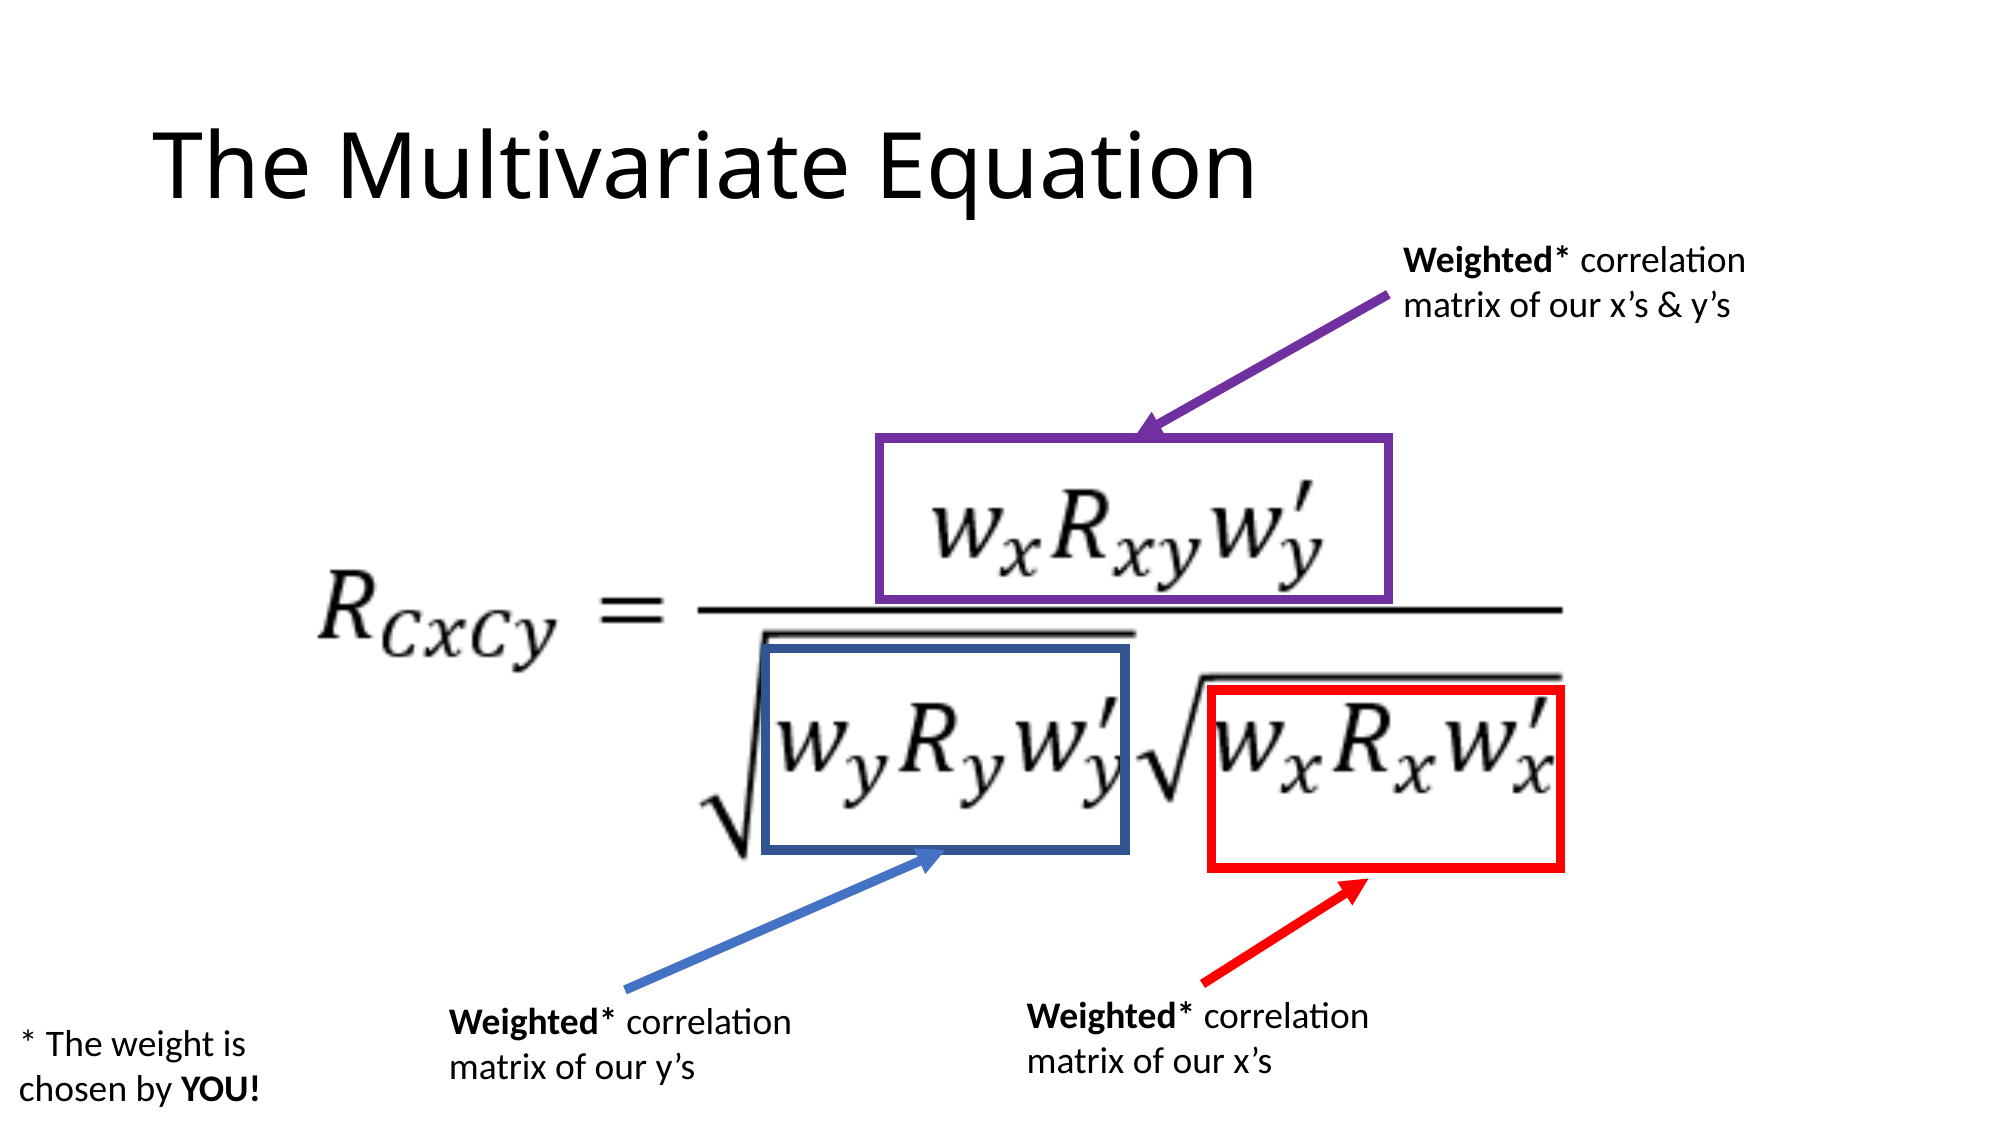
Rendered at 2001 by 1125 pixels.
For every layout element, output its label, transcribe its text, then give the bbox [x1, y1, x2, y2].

text_box Weighted* correlation matrix of our x’s & y’s [1388, 227, 1770, 333]
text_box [1202, 878, 1369, 984]
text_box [624, 849, 946, 990]
picture [214, 410, 1647, 921]
text_box Weighted* correlation matrix of our y’s [434, 989, 816, 1095]
text_box Weighted* correlation matrix of our x’s [1011, 983, 1394, 1089]
title The Multivariate Equation [137, 59, 1863, 278]
text_box * The weight is chosen by YOU! [4, 1012, 285, 1117]
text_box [1134, 294, 1389, 438]
